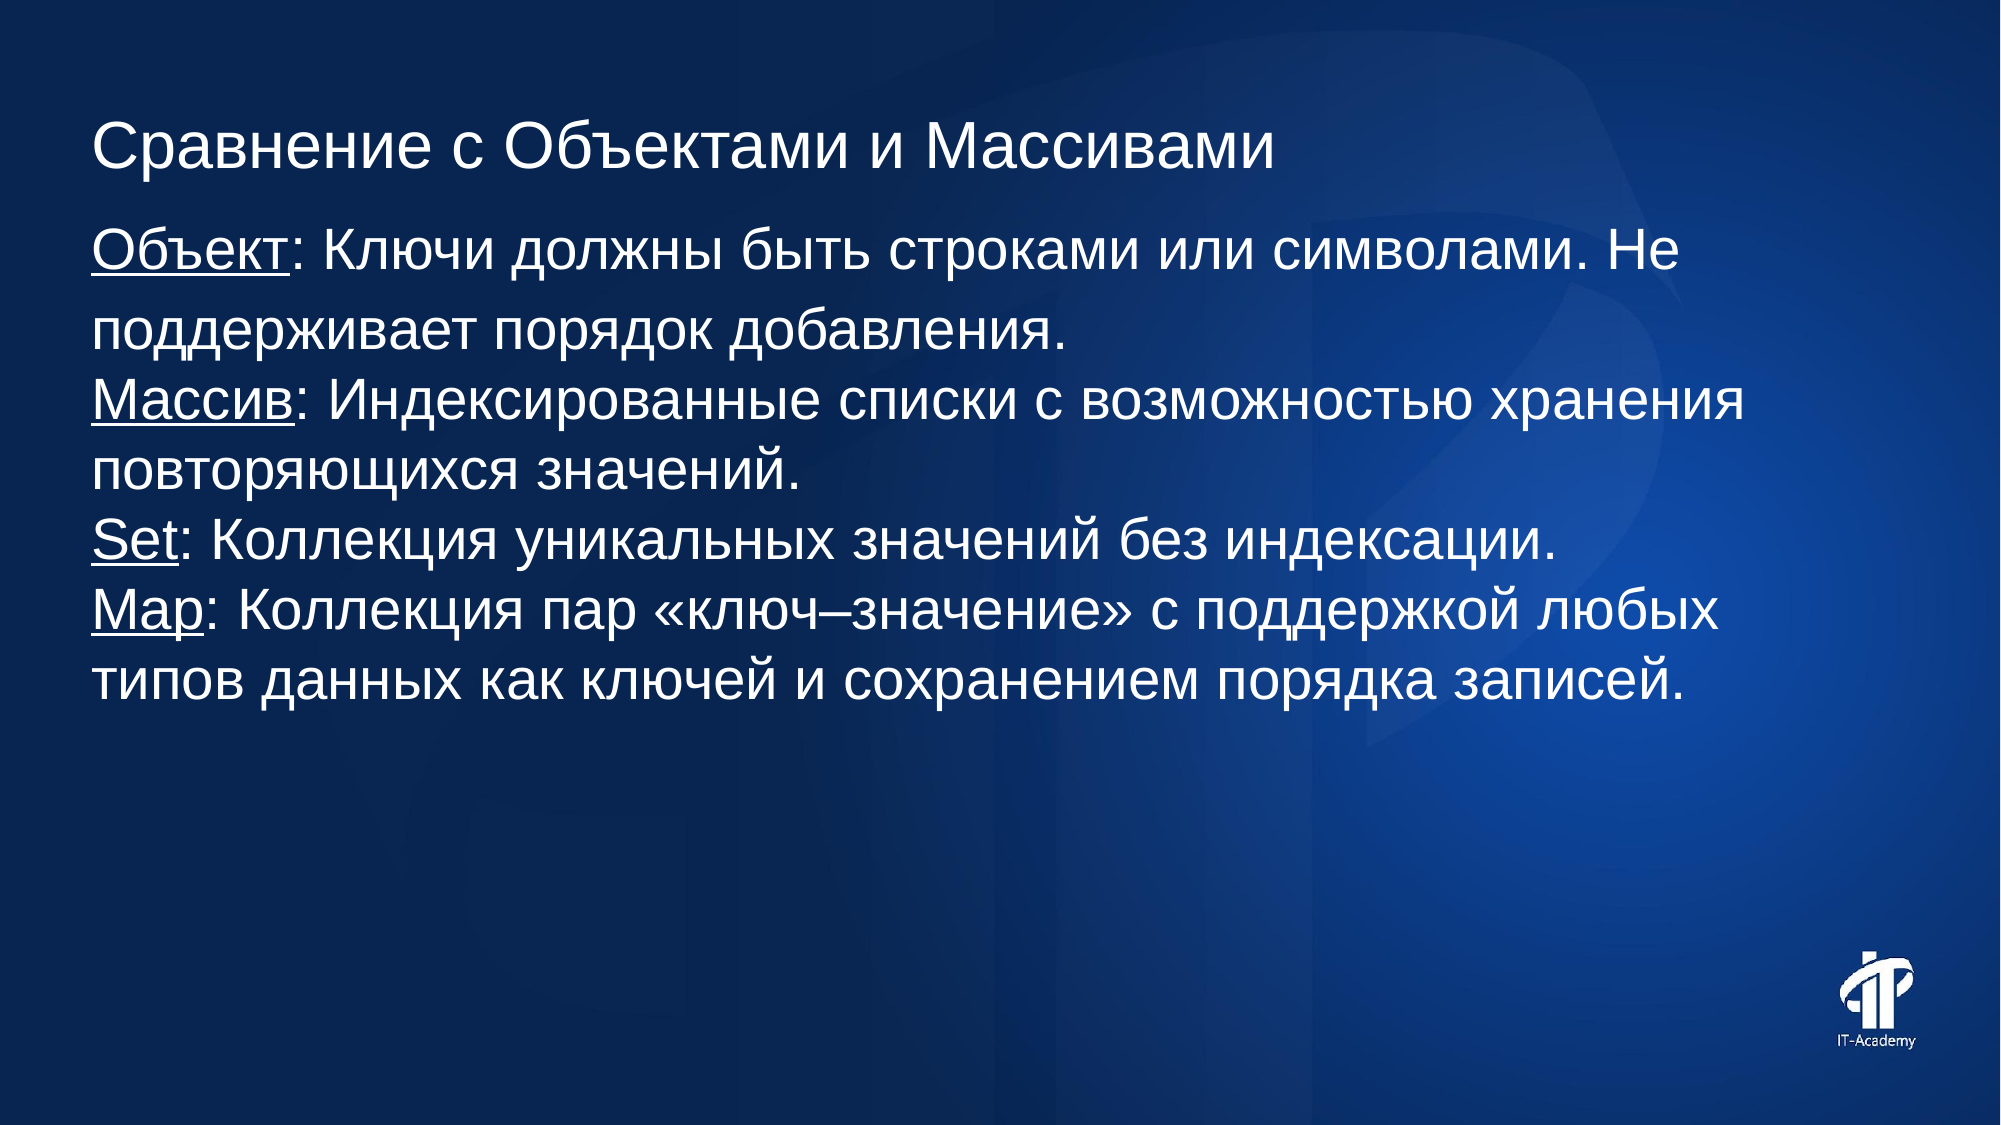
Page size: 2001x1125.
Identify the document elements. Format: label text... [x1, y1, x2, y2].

text_box Сравнение с Объектами и Массивами [76, 74, 1499, 185]
picture [0, 0, 2001, 1125]
text_box Объект: Ключи должны быть строками или символами. Не поддерживает порядок добавления. Массив: Индексированные списки с возможностью хранения повторяющихся значений. Set: Коллекция уникальных значений без индексации. Map: Коллекция пар «ключ–значение» с поддержкой любых типов данных как ключей и сохранением порядка записей. [76, 185, 1880, 727]
